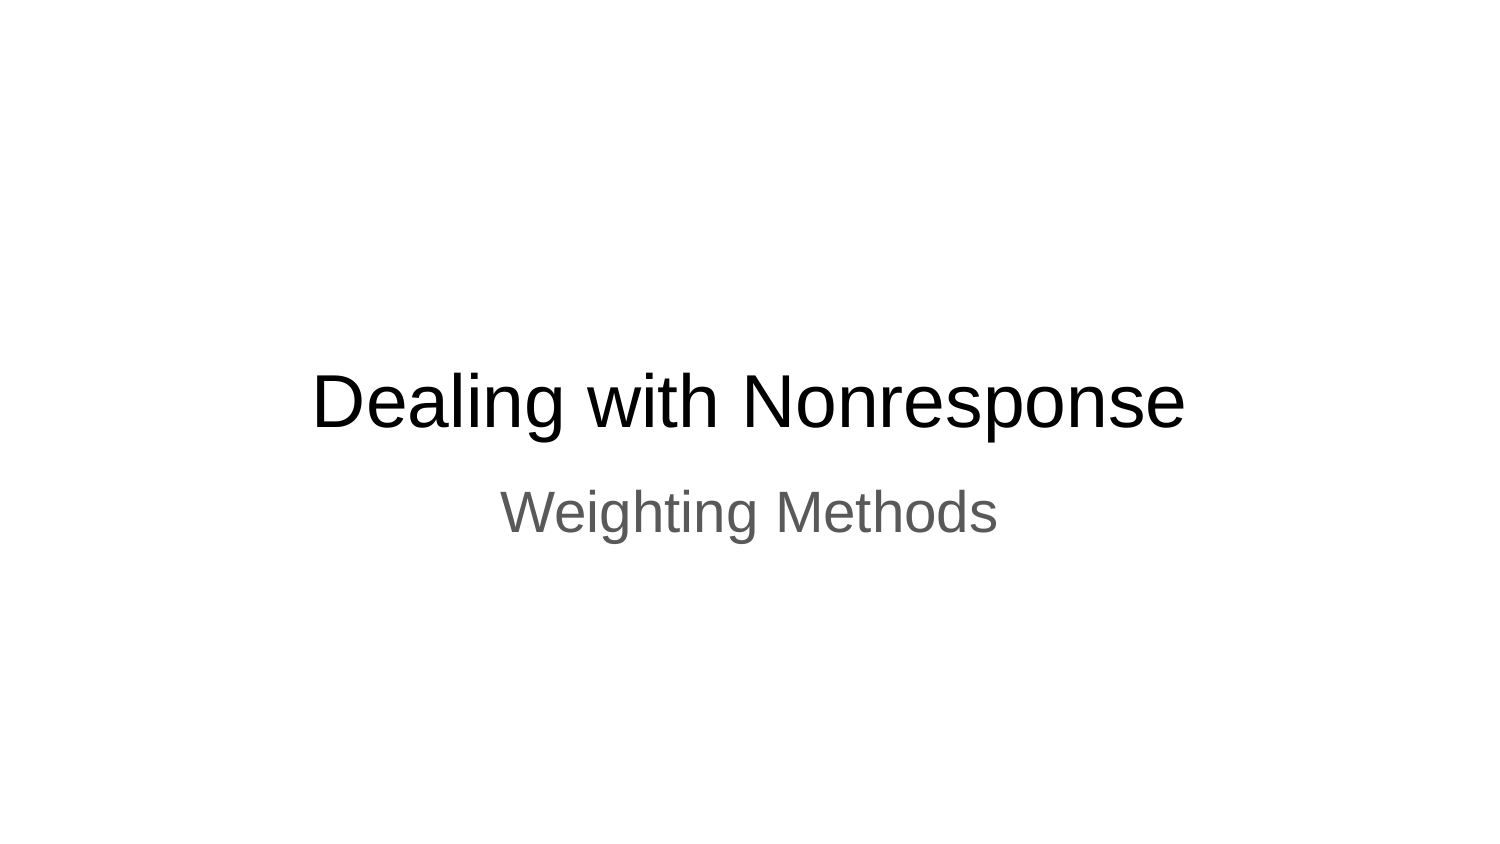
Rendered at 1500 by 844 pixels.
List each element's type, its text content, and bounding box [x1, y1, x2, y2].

subtitle Weighting Methods [51, 464, 1449, 595]
title Dealing with Nonresponse [51, 122, 1449, 459]
